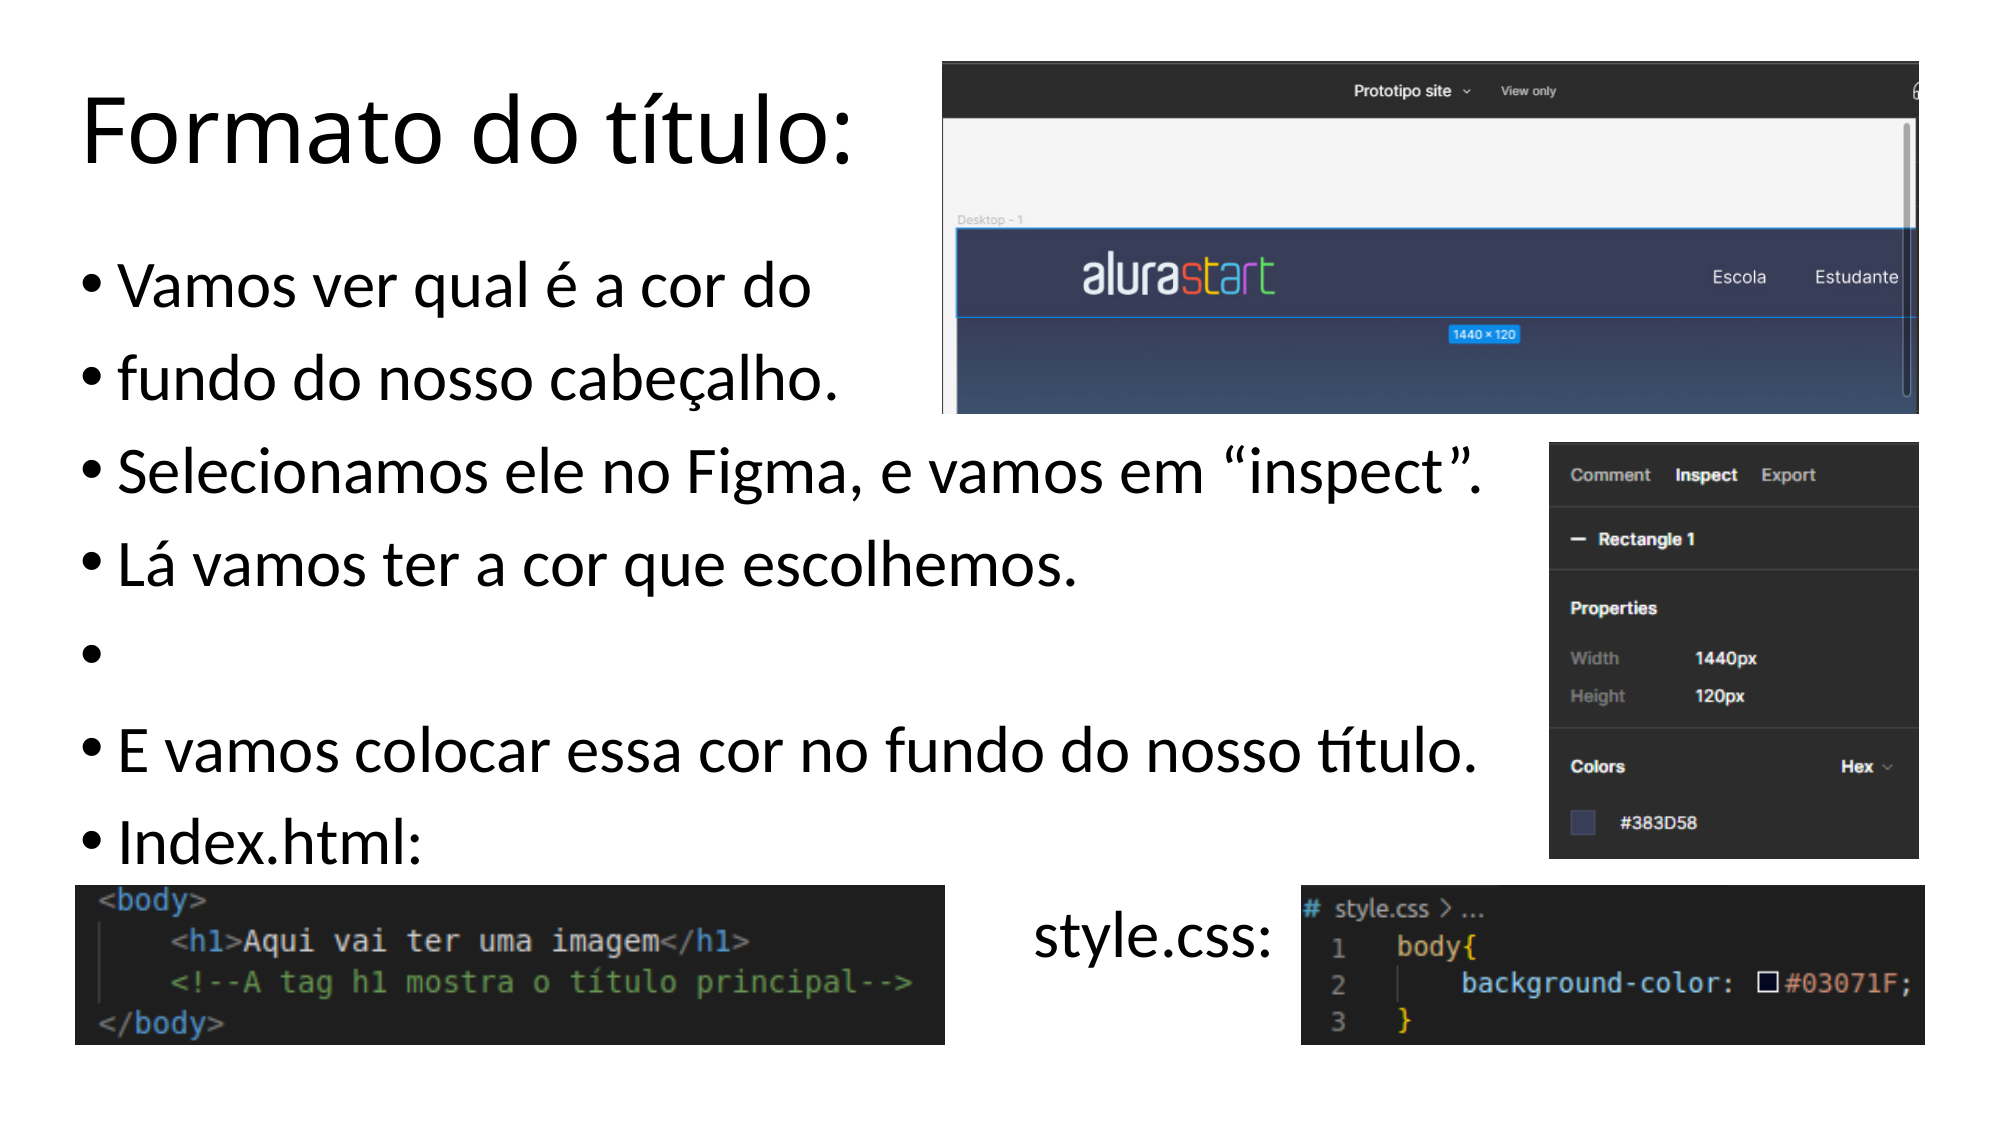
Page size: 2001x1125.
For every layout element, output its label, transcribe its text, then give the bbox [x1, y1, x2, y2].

text_box Formato do título: [64, 61, 940, 207]
picture [942, 61, 1920, 414]
picture [75, 885, 945, 1045]
picture [1548, 442, 1920, 859]
picture [1301, 885, 1926, 1045]
text_box Vamos ver qual é a cor do fundo do nosso cabeçalho. Selecionamos ele no Figma, e vamos em “inspect”. Lá vamos ter a cor que escolhemos. E vamos colocar essa cor no fundo do nosso título. Index.html: style.css: [64, 242, 1950, 1078]
